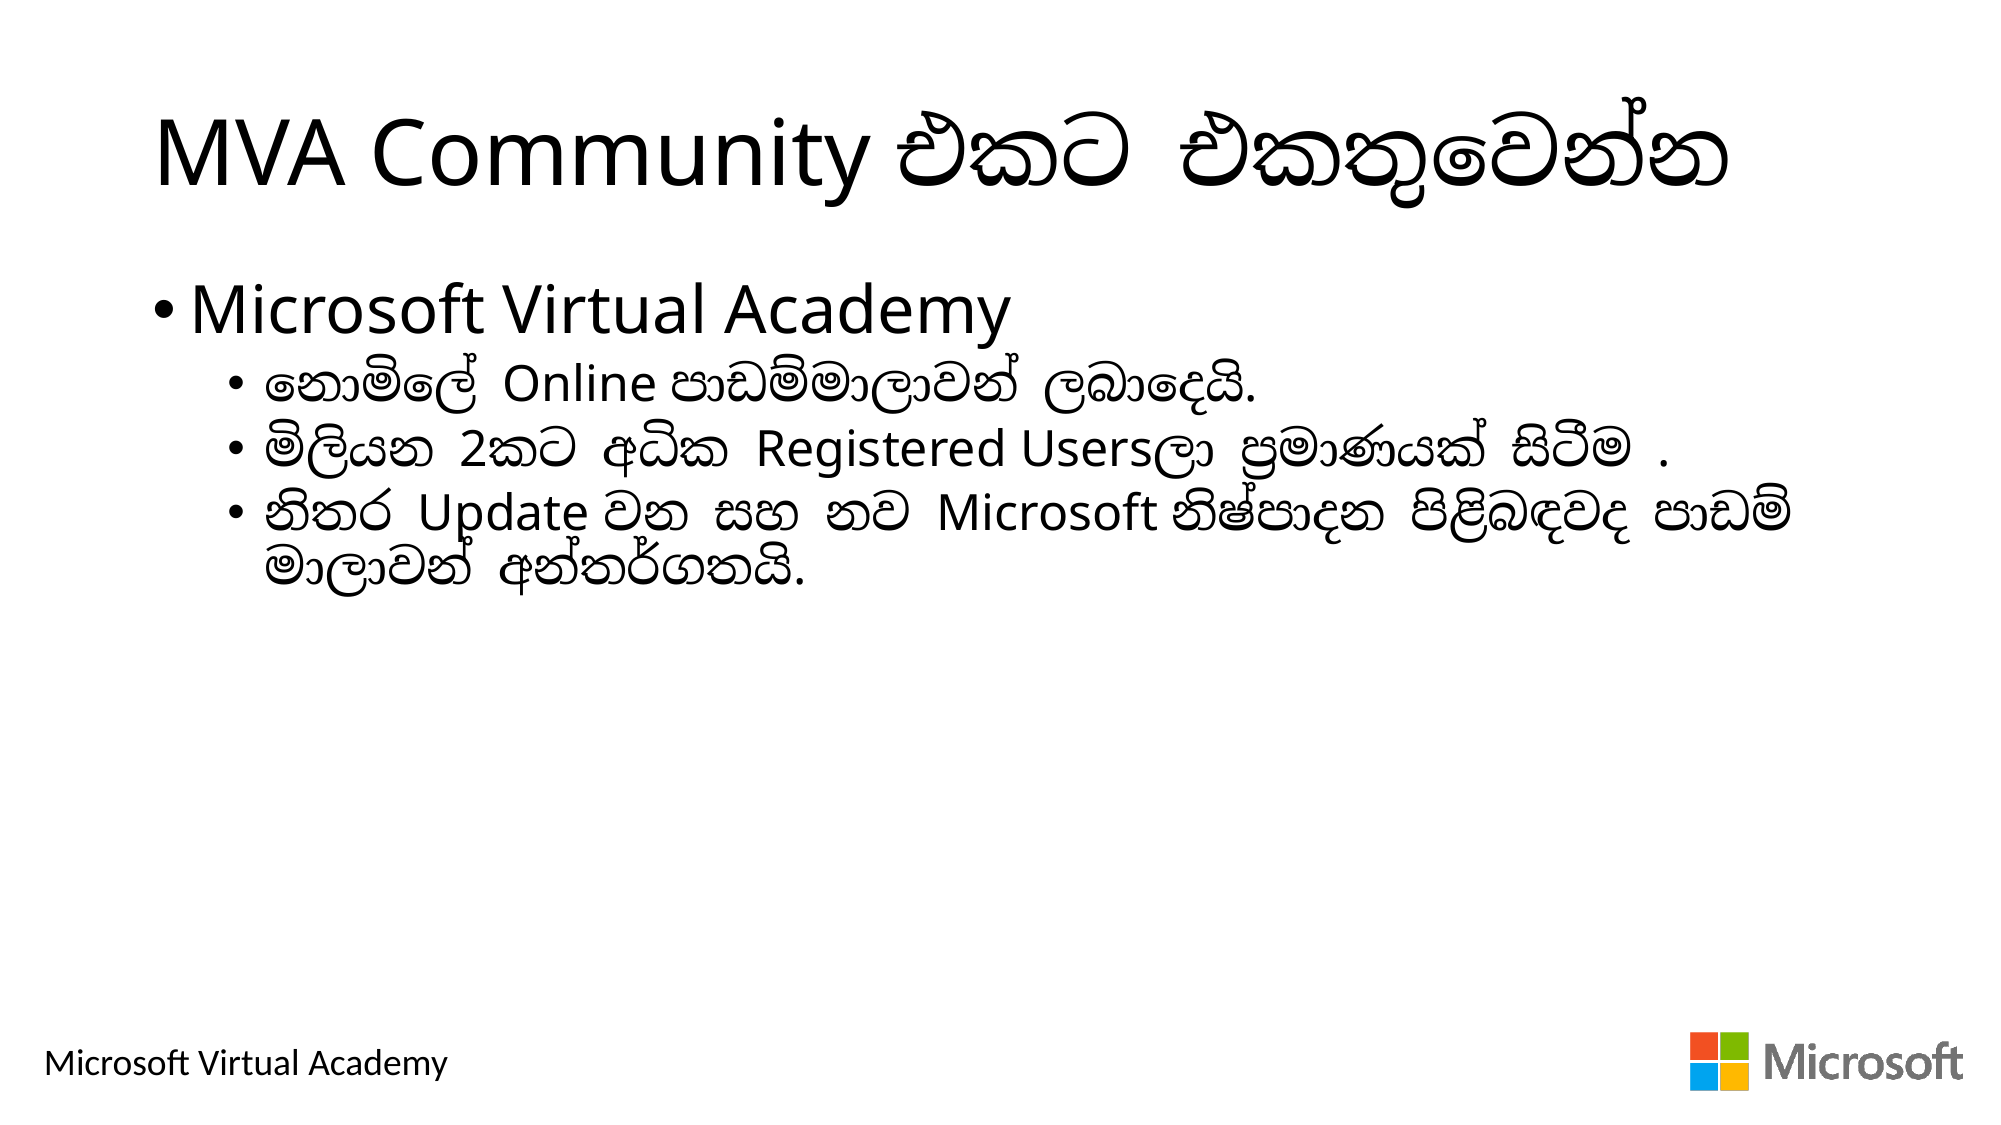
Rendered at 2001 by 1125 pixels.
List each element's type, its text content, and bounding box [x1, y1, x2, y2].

list Microsoft Virtual Academy නොමිලේ Online පාඩම්මාලාවන් ලබාදෙයි. මිලියන 2කට අධික Registered Usersලා ප්‍රමාණයක් සිටීම . නිතර Update වන සහ නව Microsoft නිෂ්පාදන පිළිබඳවද පාඩම් මාලාවන් අන්තර්ගතයි. [137, 268, 1863, 967]
picture [1652, 996, 2000, 1125]
text_box Microsoft Virtual Academy [29, 1030, 513, 1091]
title MVA Community එකට එකතුවෙන්න [137, 94, 1863, 218]
